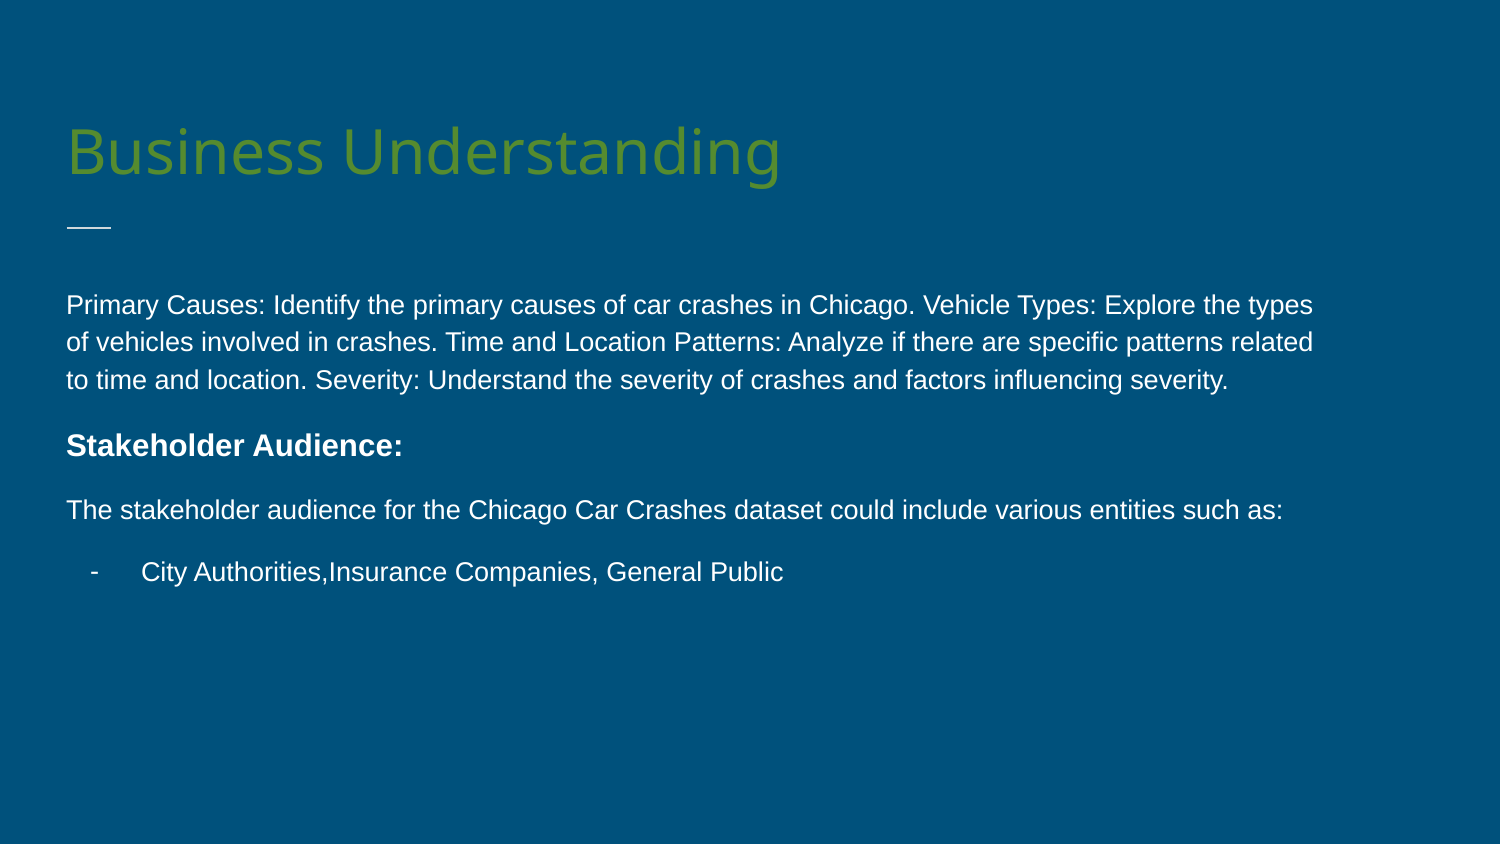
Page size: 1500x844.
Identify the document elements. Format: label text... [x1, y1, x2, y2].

title Business Understanding [51, 81, 1449, 202]
list Primary Causes: Identify the primary causes of car crashes in Chicago. Vehicle Types: Explore the types of vehicles involved in crashes. Time and Location Patterns: Analyze if there are specific patterns related to time and location. Severity: Understand the severity of crashes and factors influencing severity. Stakeholder Audience: The stakeholder audience for the Chicago Car Crashes dataset could include various entities such as: City Authorities,Insurance Companies, General Public [51, 267, 1344, 720]
